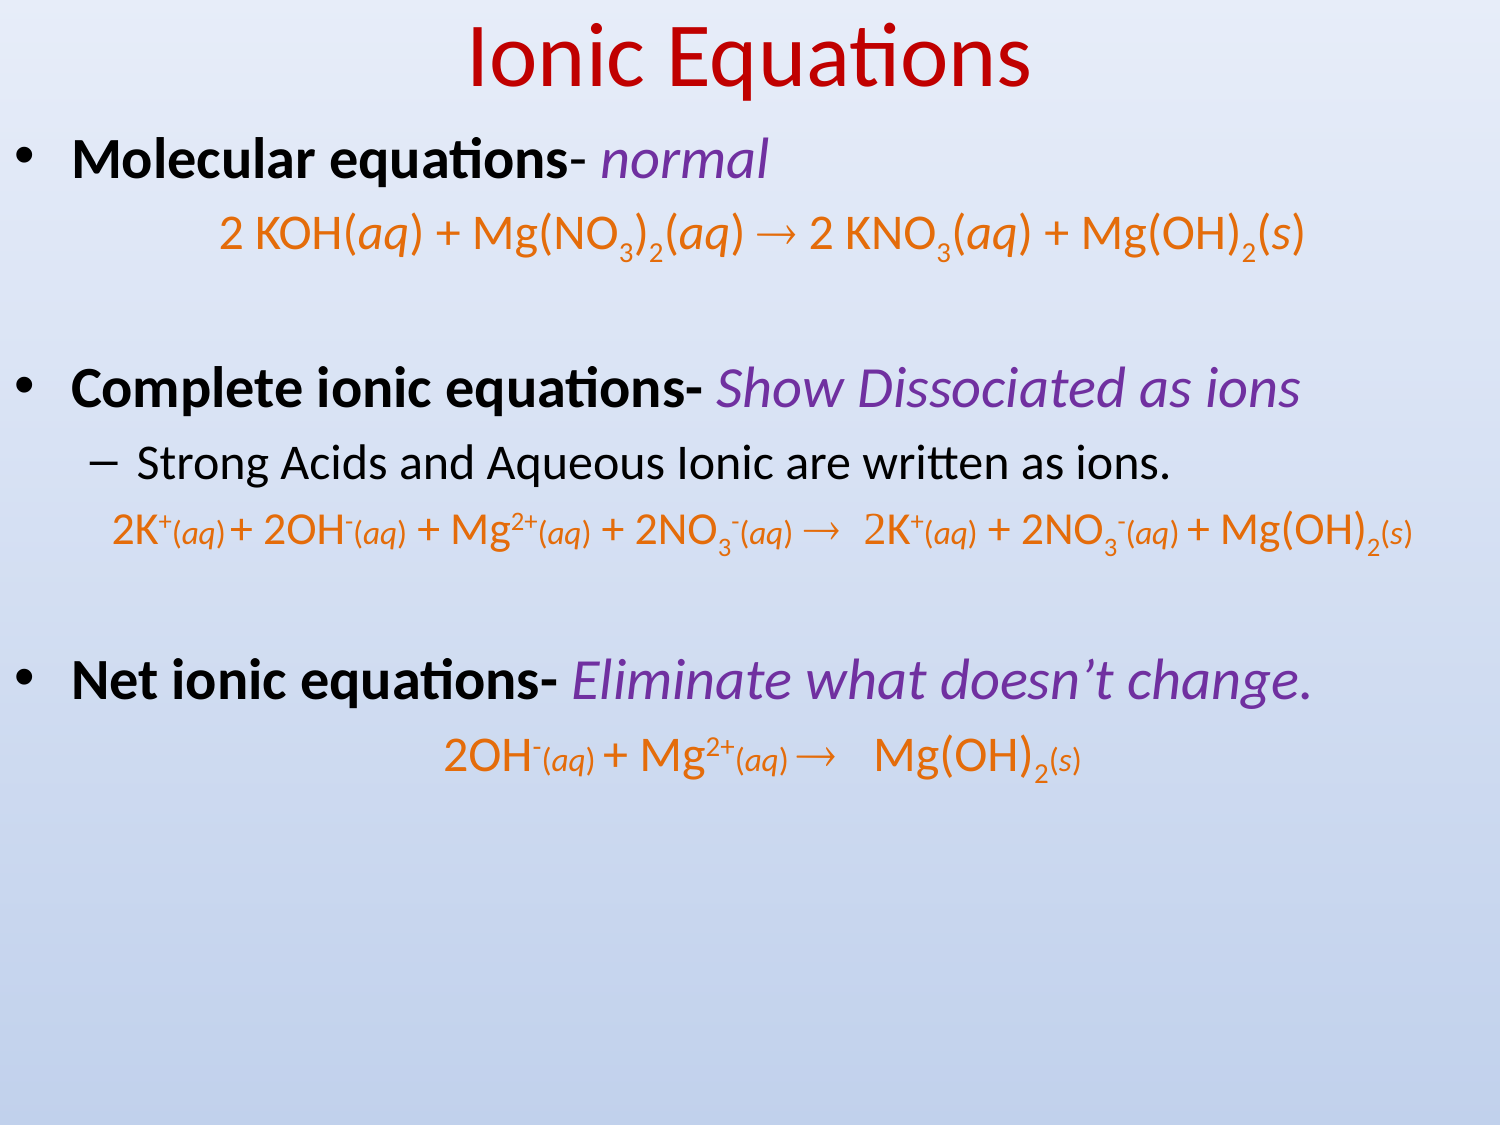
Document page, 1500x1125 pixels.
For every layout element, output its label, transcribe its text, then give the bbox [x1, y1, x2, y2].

list Molecular equations- normal 2 KOH(aq) + Mg(NO3)2(aq) ® 2 KNO3(aq) + Mg(OH)2(s) Complete ionic equations- Show Dissociated as ions Strong Acids and Aqueous Ionic are written as ions. 2K+(aq) + 2OH-(aq) + Mg2+(aq) + 2NO3-(aq) ® 2K+(aq) + 2NO3-(aq) + Mg(OH)2(s) Net ionic equations- Eliminate what doesn’t change. 2OH-(aq) + Mg2+(aq) ® Mg(OH)2(s) [0, 112, 1500, 1026]
title Ionic Equations [112, 0, 1388, 101]
